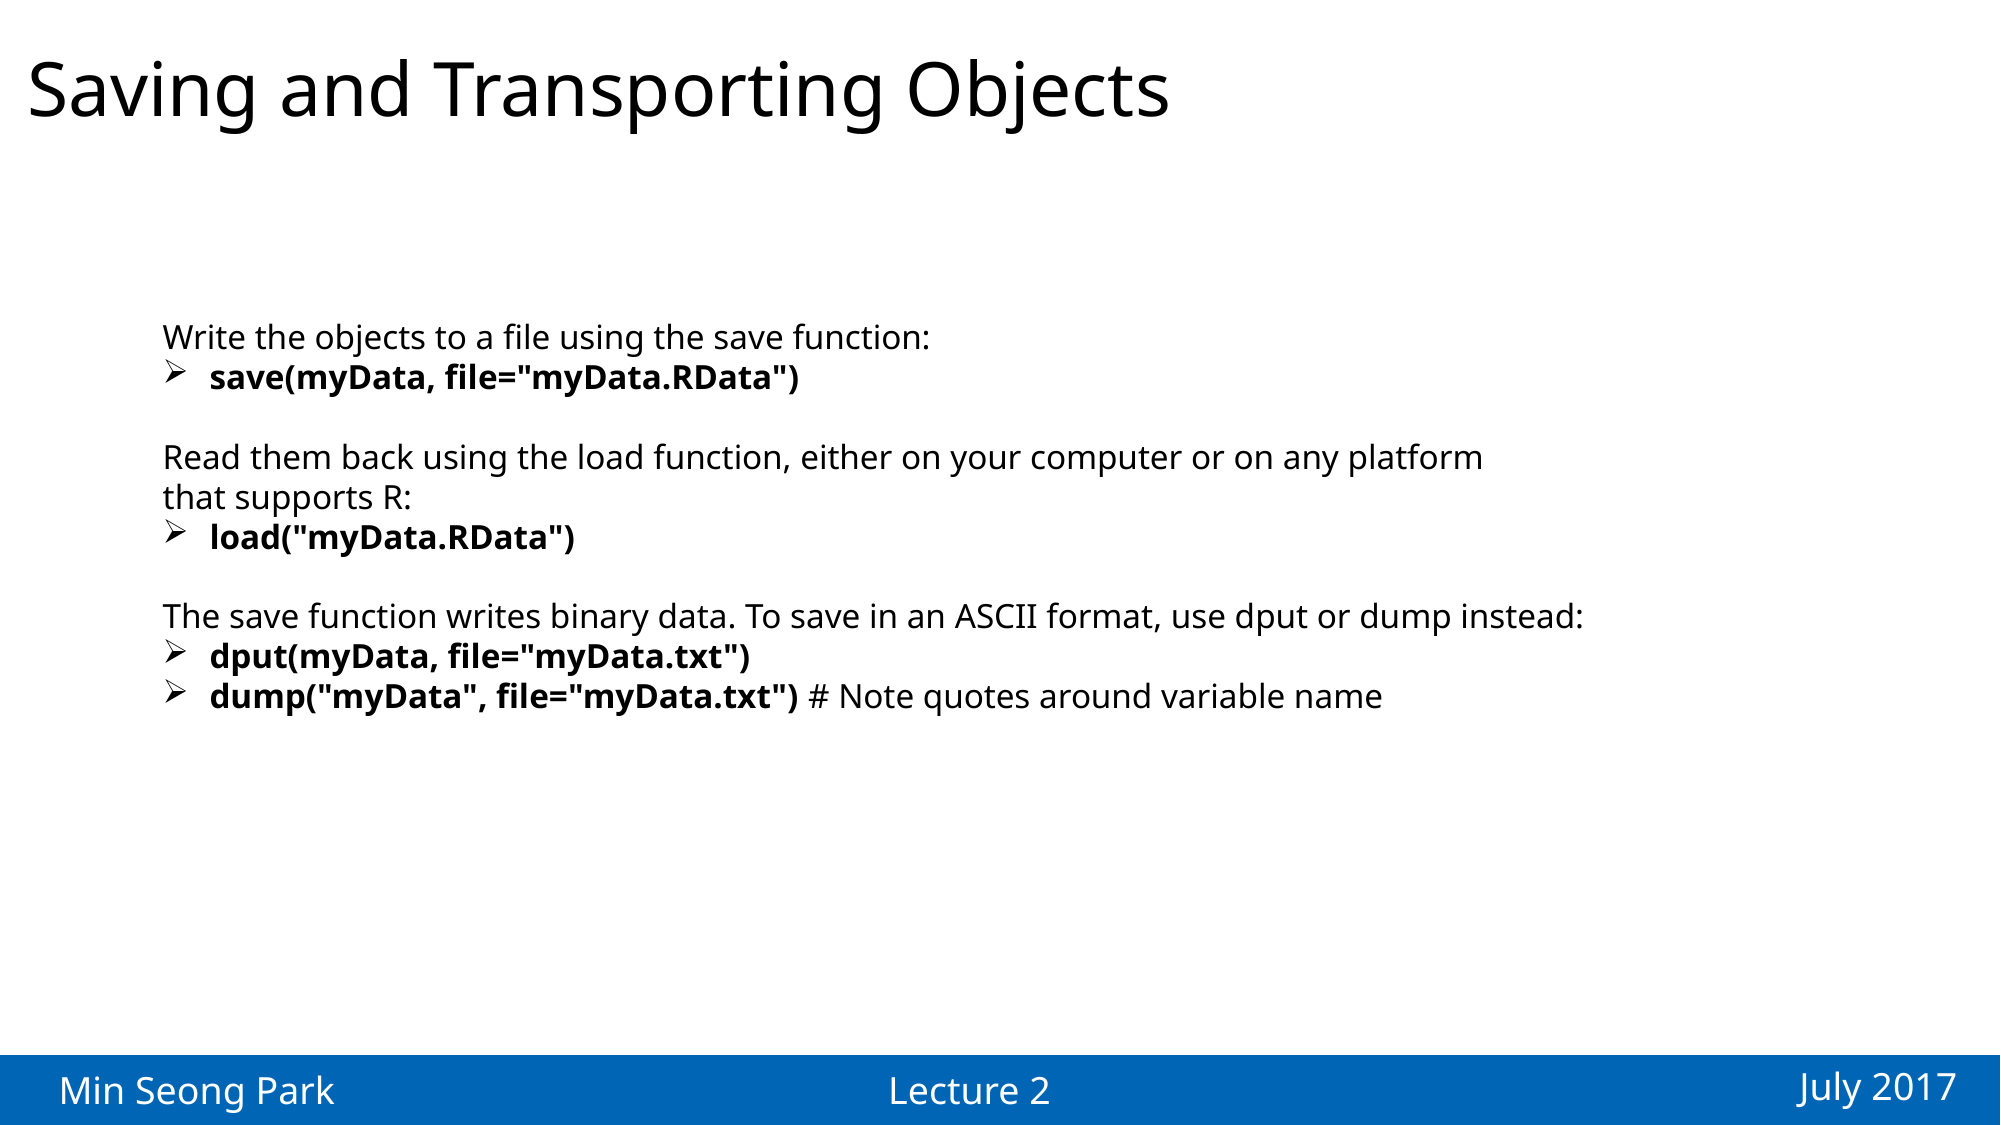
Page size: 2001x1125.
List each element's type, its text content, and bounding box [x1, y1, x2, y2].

text_box Lecture 2 [873, 1059, 1066, 1120]
text_box July 2017 [1784, 1055, 1973, 1116]
text_box Min Seong Park [43, 1059, 350, 1120]
text_box [0, 1054, 2000, 1125]
text_box Saving and Transporting Objects [12, 33, 1187, 139]
text_box Write the objects to a file using the save function: save(myData, file="myData.RData") Read them back using the load function, either on your computer or on any platform that supports R: load("myData.RData") The save function writes binary data. To save in an ASCII format, use dput or dump instead: dput(myData, file="myData.txt") dump("myData", file="myData.txt") # Note quotes around variable name [147, 308, 1792, 723]
